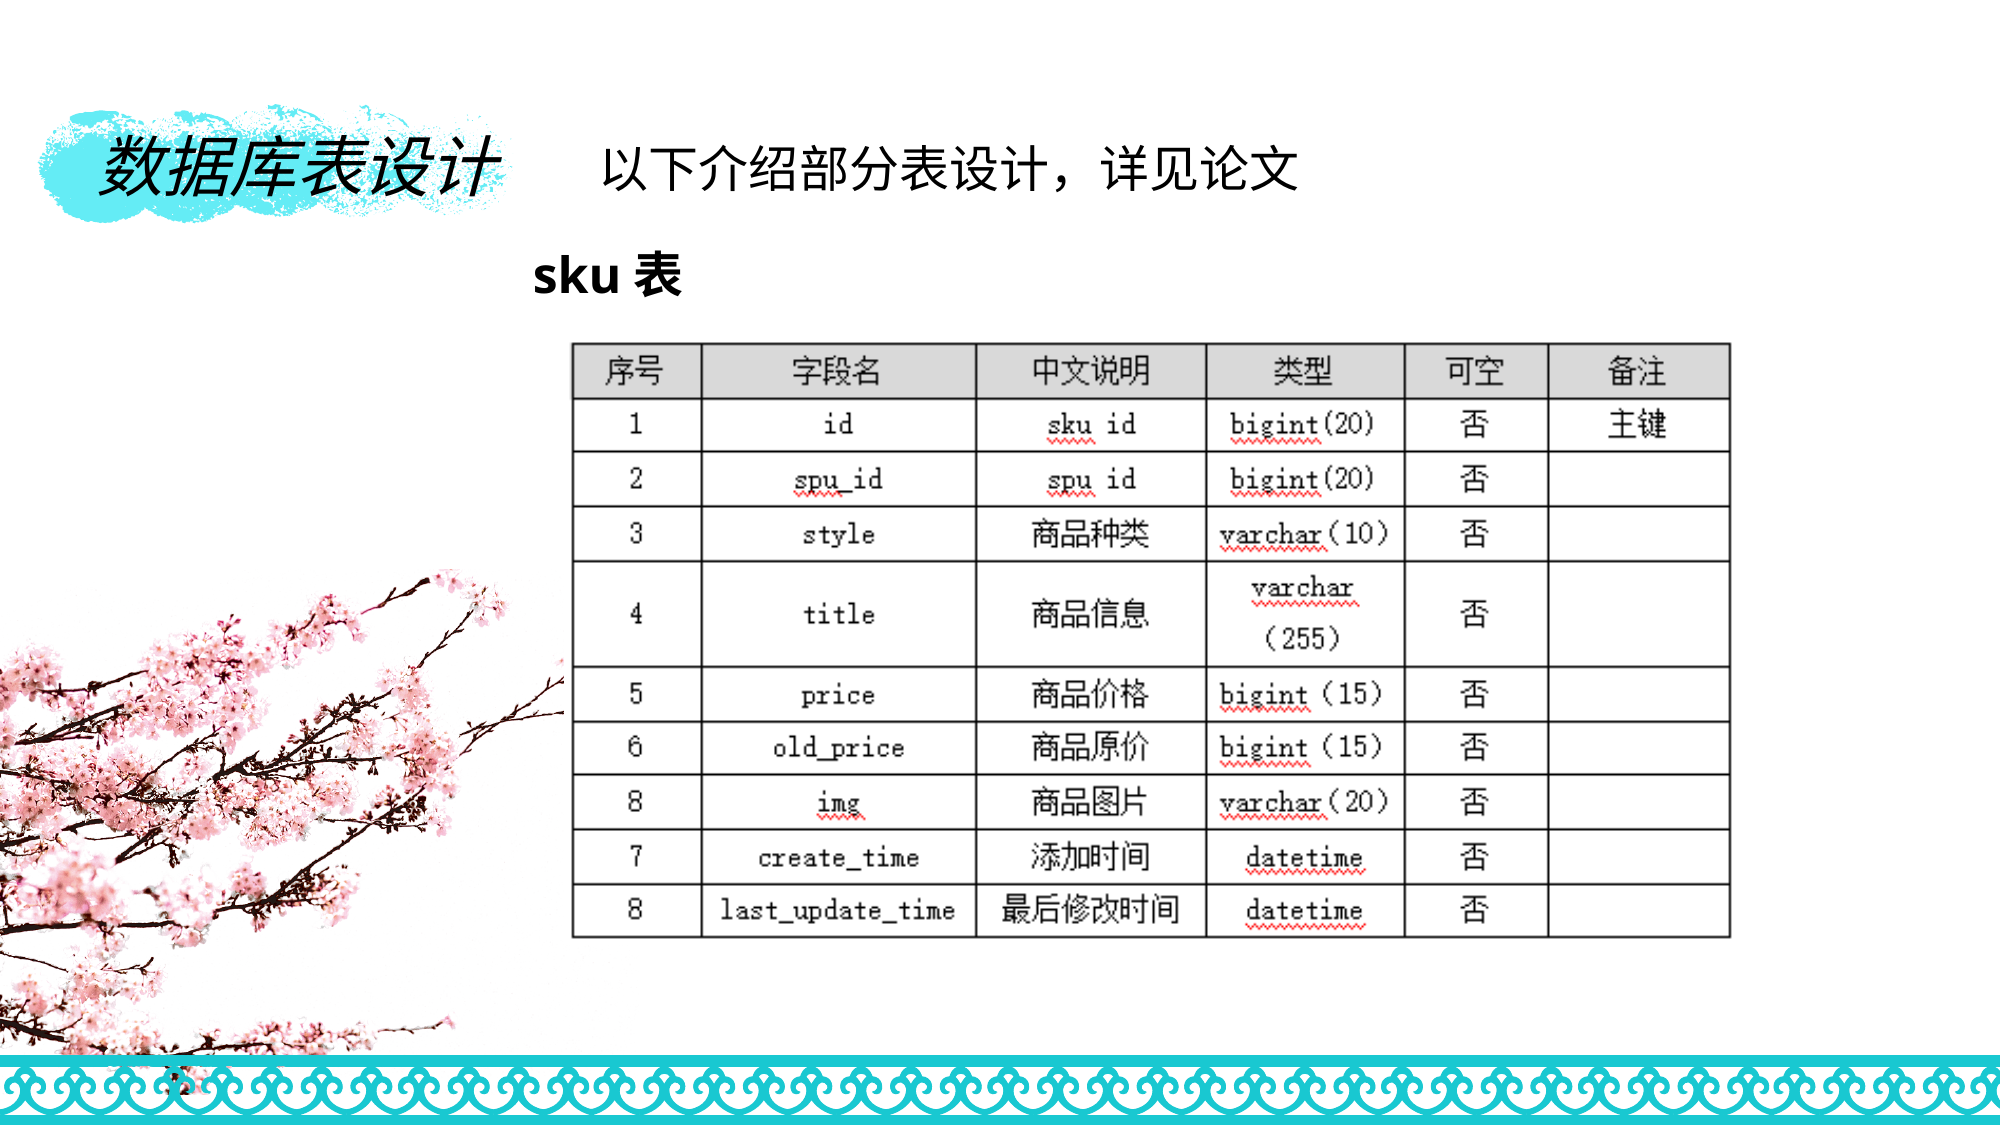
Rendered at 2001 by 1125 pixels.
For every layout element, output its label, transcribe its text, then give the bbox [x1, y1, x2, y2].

text_box 以下介绍部分表设计，详见论文 [584, 130, 1314, 250]
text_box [0, 1054, 2000, 1125]
picture [36, 104, 514, 224]
picture [0, 337, 1740, 1054]
text_box sku表 [518, 236, 785, 311]
